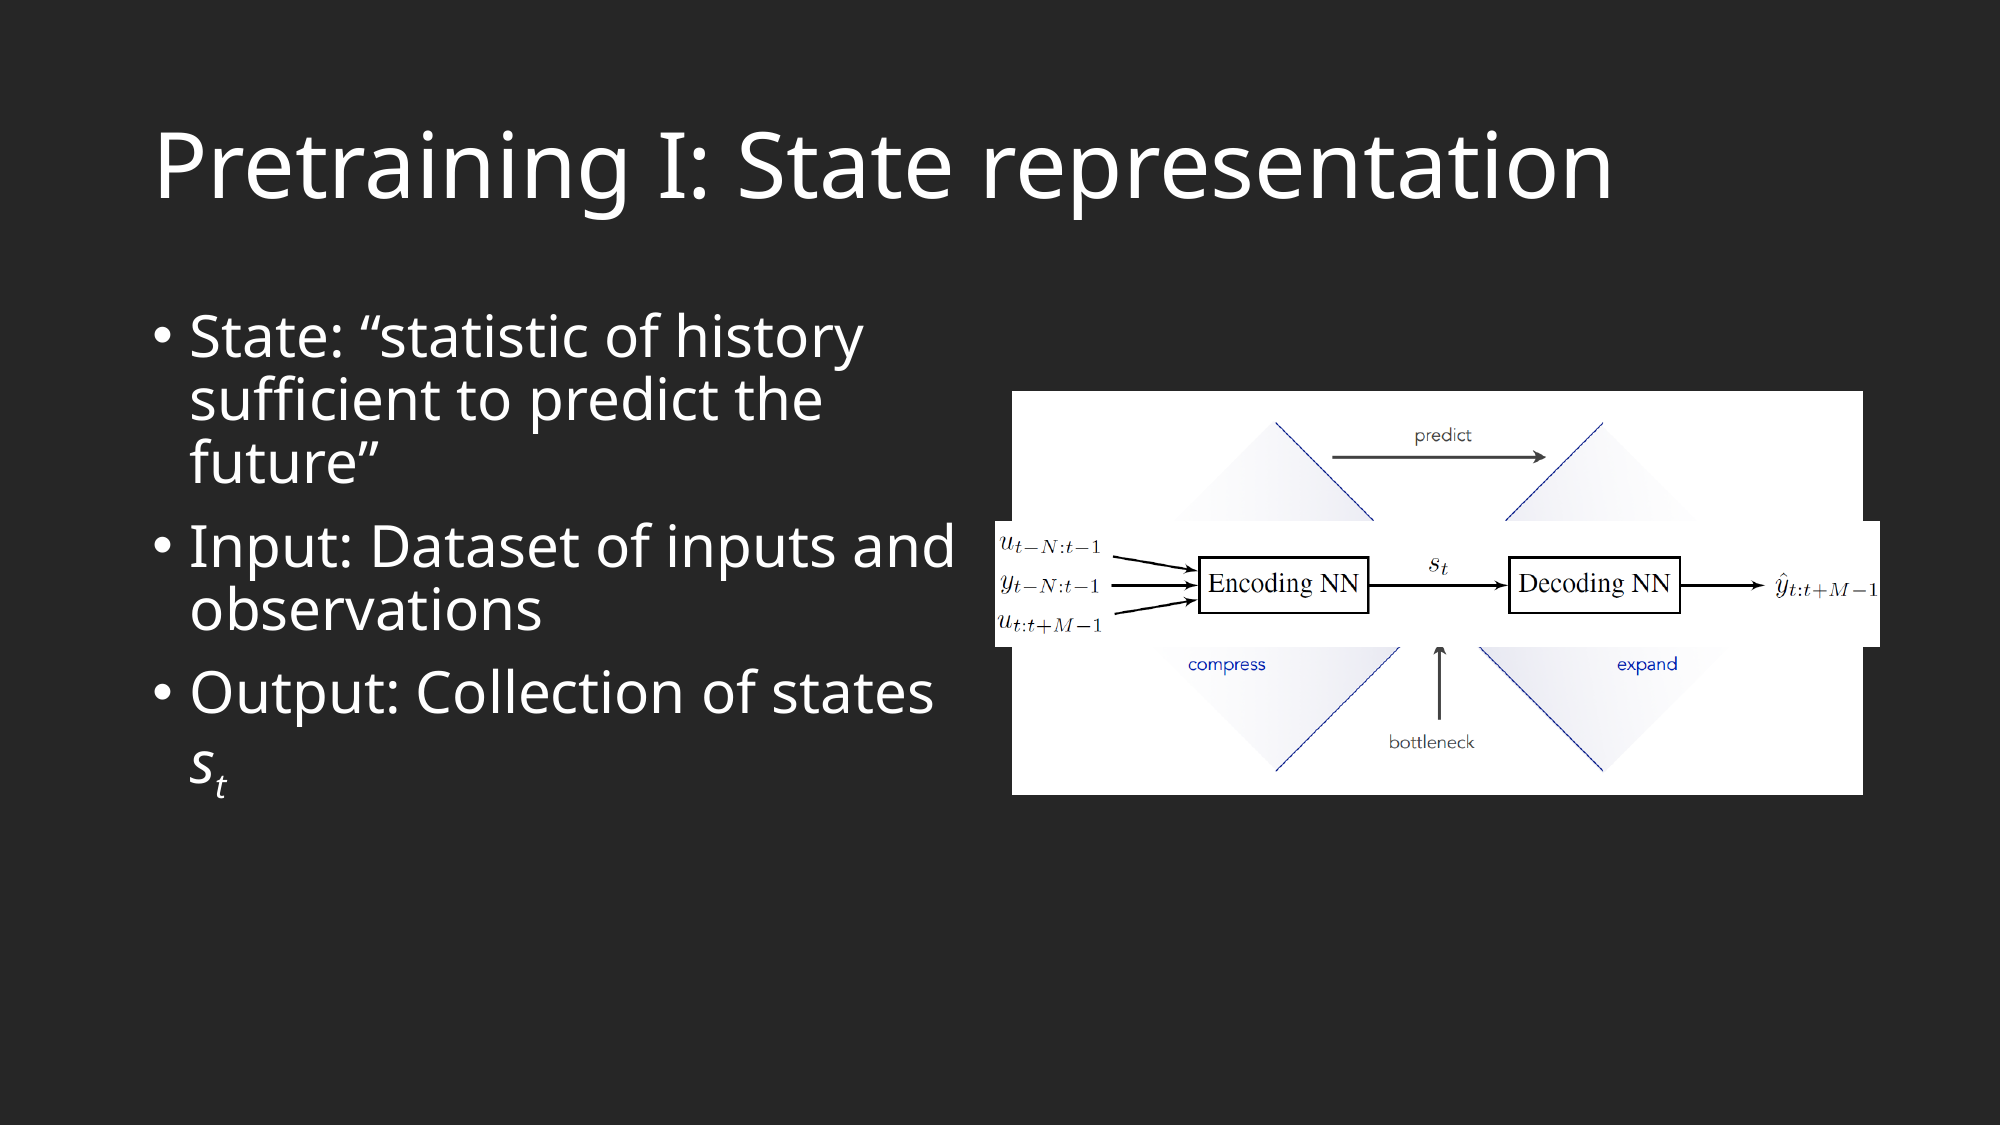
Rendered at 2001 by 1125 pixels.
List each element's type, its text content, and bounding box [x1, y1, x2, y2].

title Pretraining I: State representation [137, 59, 1863, 278]
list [1012, 647, 1863, 795]
list State: “statistic of history sufficient to predict the future” Input: Dataset of inputs and observations Output: Collection of states st [137, 299, 988, 1014]
picture [995, 521, 1880, 647]
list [1012, 391, 1863, 521]
